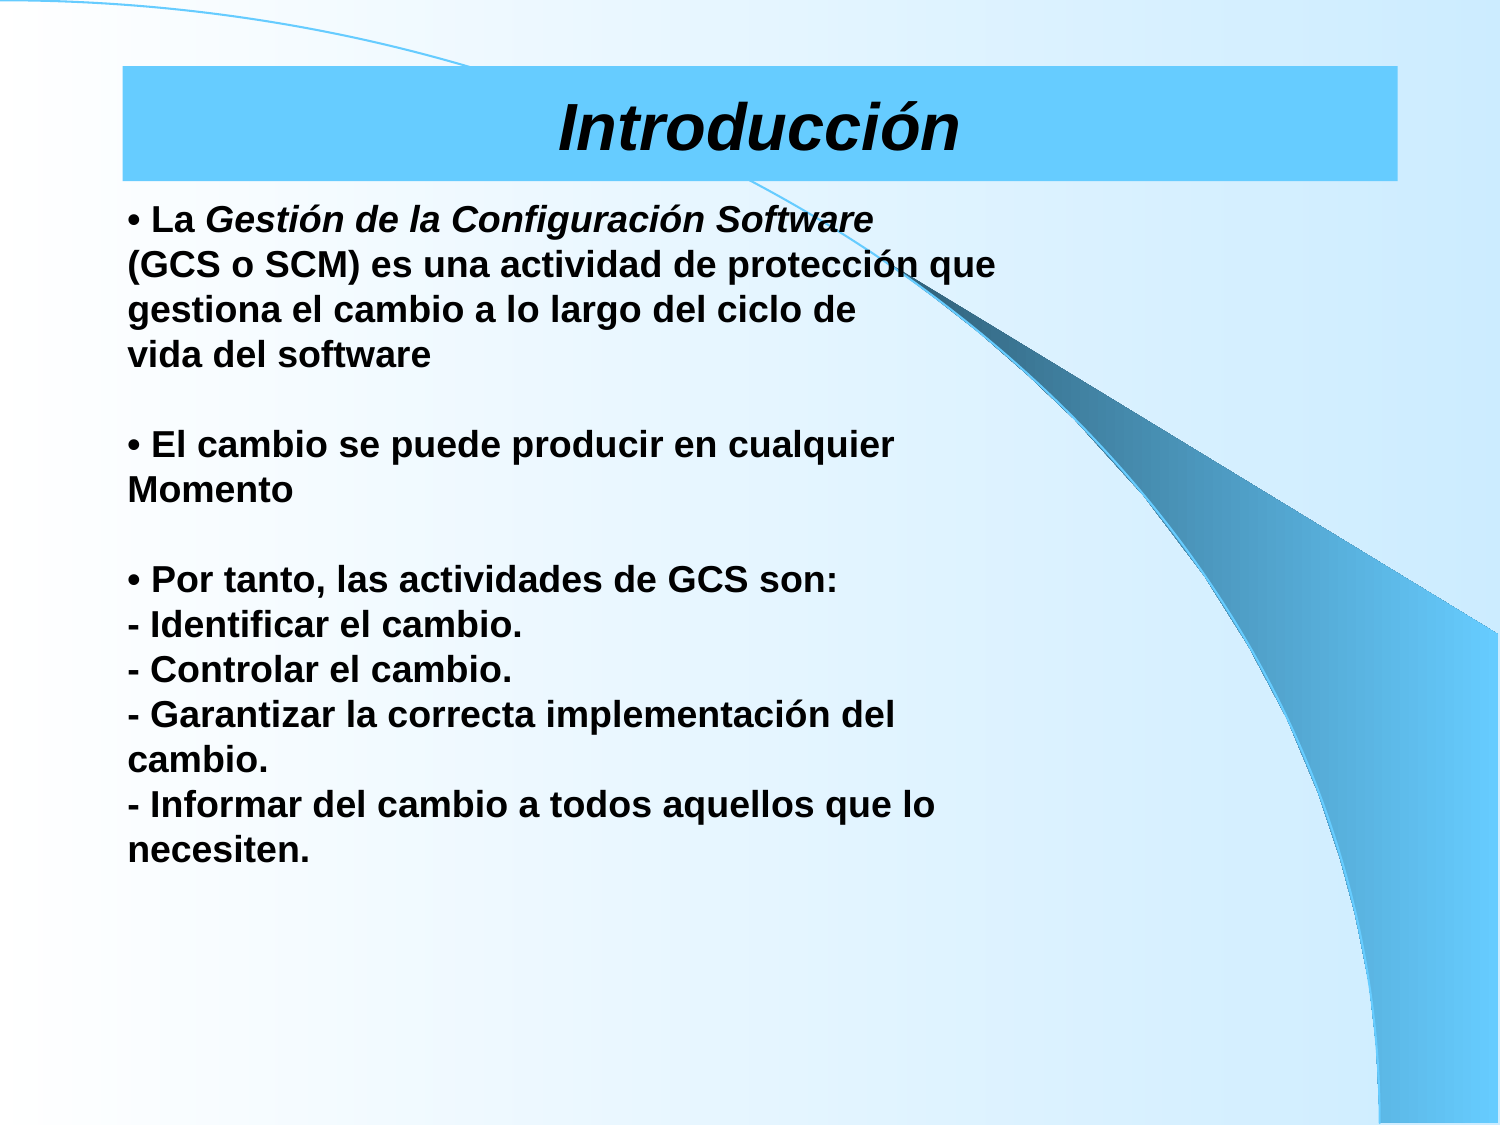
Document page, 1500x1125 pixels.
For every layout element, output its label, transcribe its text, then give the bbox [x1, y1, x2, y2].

title Introducción [122, 65, 1398, 182]
text_box • La Gestión de la Configuración Software (GCS o SCM) es una actividad de protección que gestiona el cambio a lo largo del ciclo de vida del software • El cambio se puede producir en cualquier Momento • Por tanto, las actividades de GCS son: - Identificar el cambio. - Controlar el cambio. - Garantizar la correcta implementación del cambio. - Informar del cambio a todos aquellos que lo necesiten. [112, 187, 1407, 1003]
